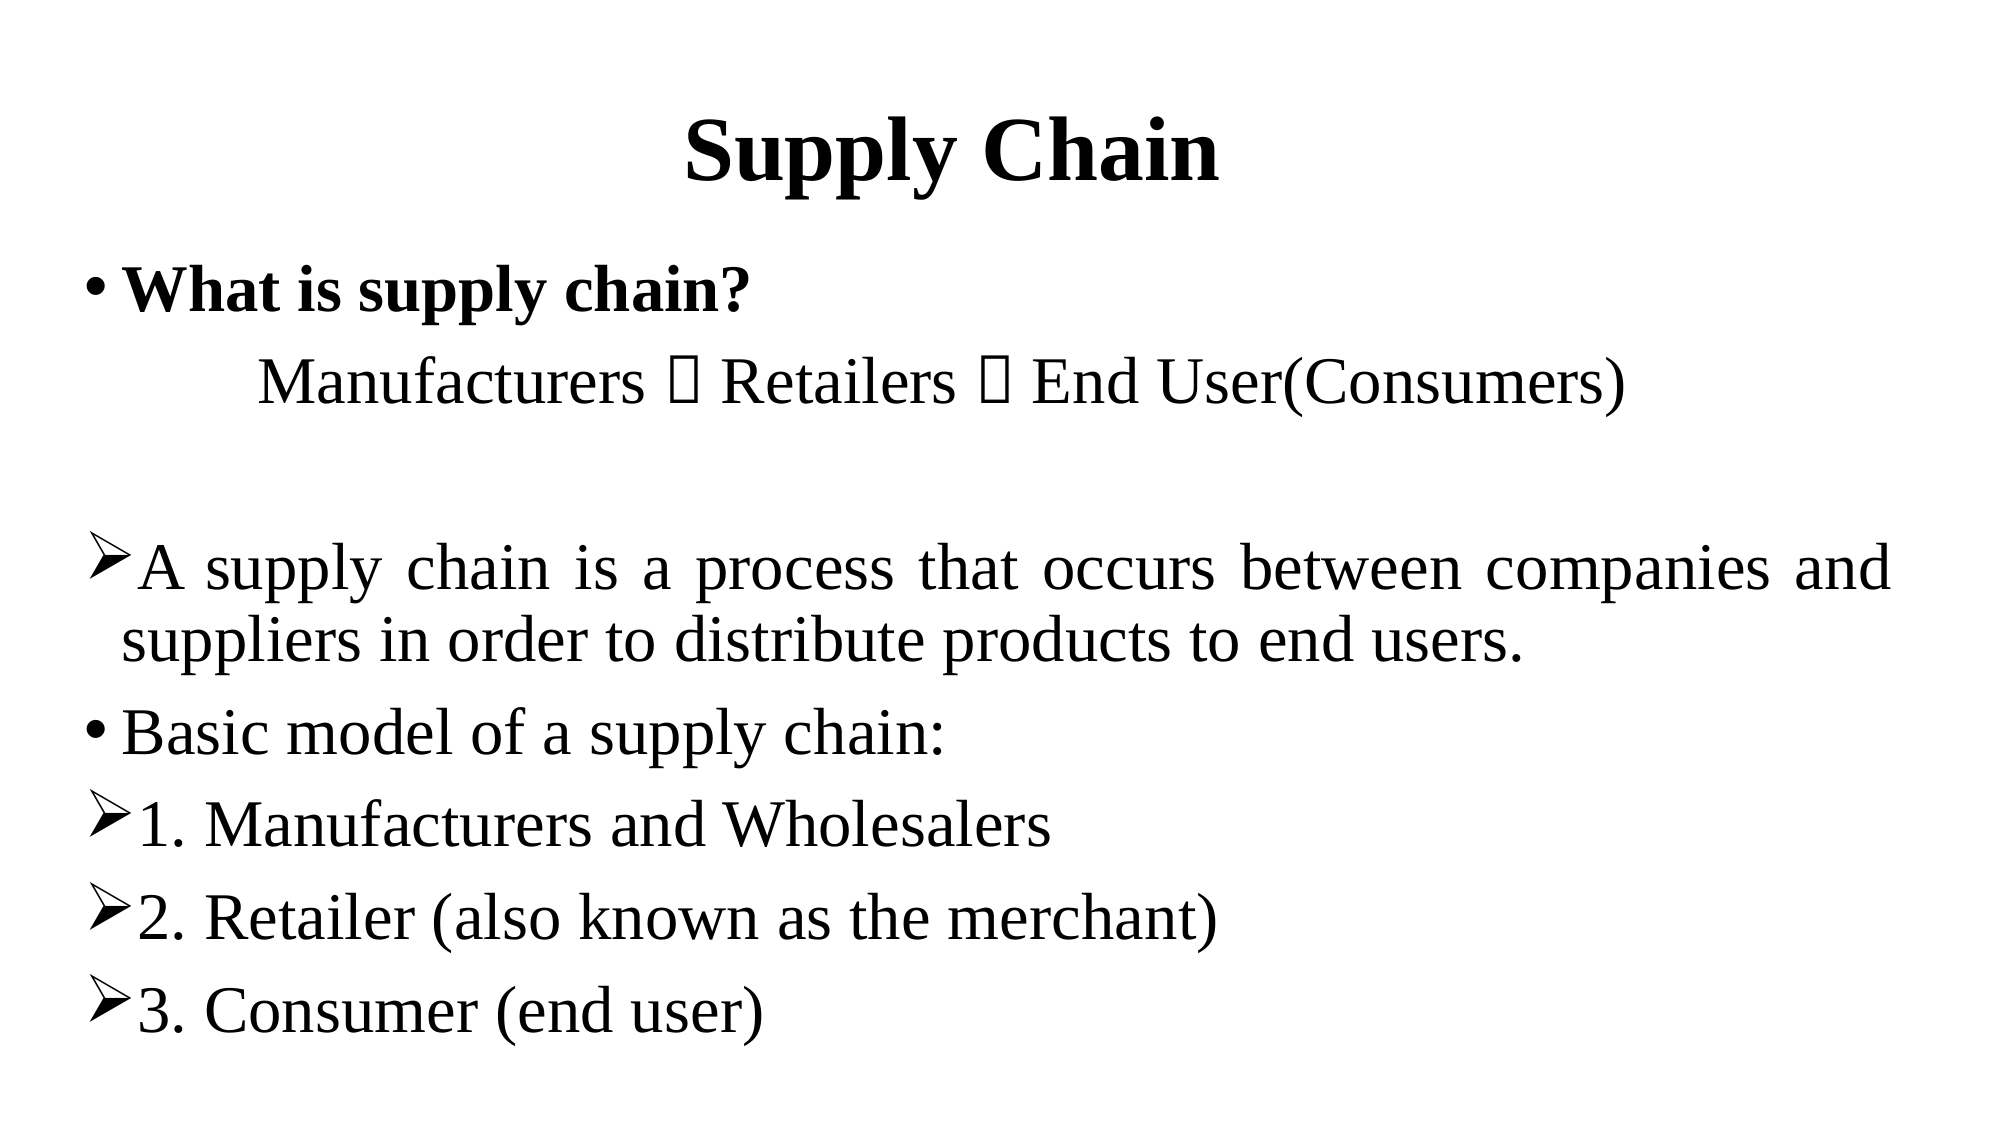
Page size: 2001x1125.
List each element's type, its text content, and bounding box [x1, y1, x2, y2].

list What is supply chain? Manufacturers  Retailers  End User(Consumers) A supply chain is a process that occurs between companies and suppliers in order to distribute products to end users. Basic model of a supply chain: 1. Manufacturers and Wholesalers 2. Retailer (also known as the merchant) 3. Consumer (end user) [69, 246, 1911, 1092]
title Supply Chain [93, 59, 1863, 242]
